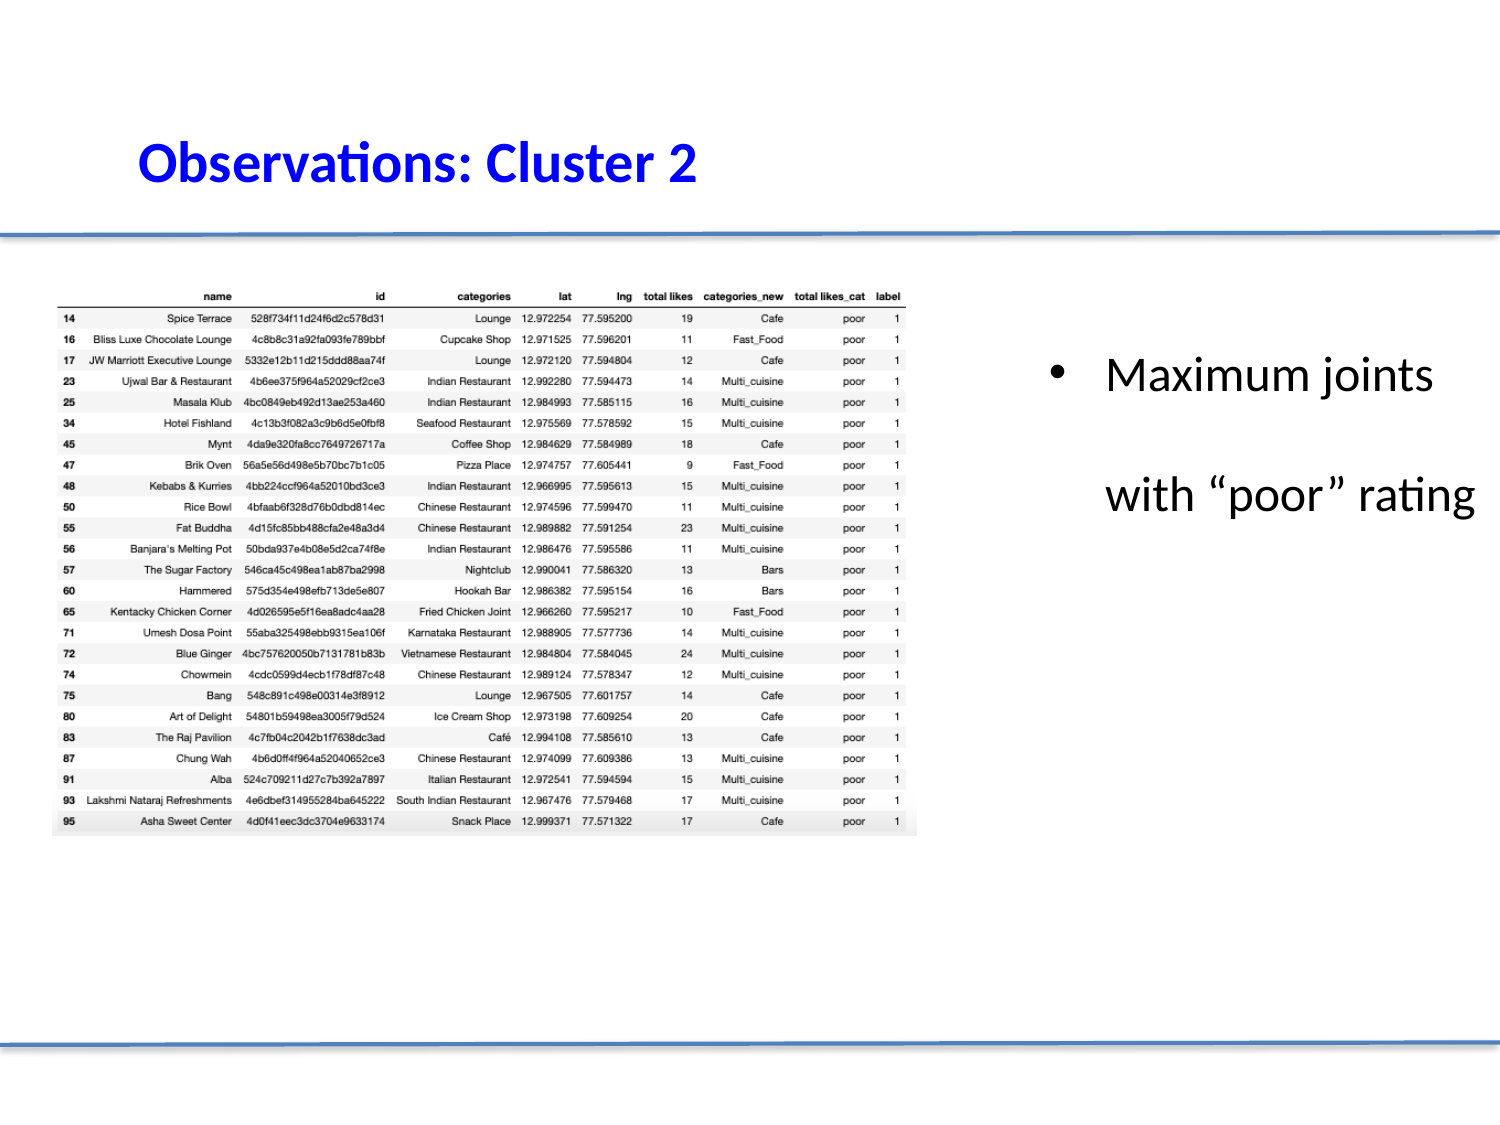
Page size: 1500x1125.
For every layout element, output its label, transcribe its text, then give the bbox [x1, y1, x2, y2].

text_box Maximum joints with “poor” rating [1034, 274, 1500, 529]
picture [52, 288, 917, 837]
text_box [0, 232, 1500, 236]
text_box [0, 1042, 1500, 1046]
text_box Observations: Cluster 2 [123, 116, 1248, 201]
